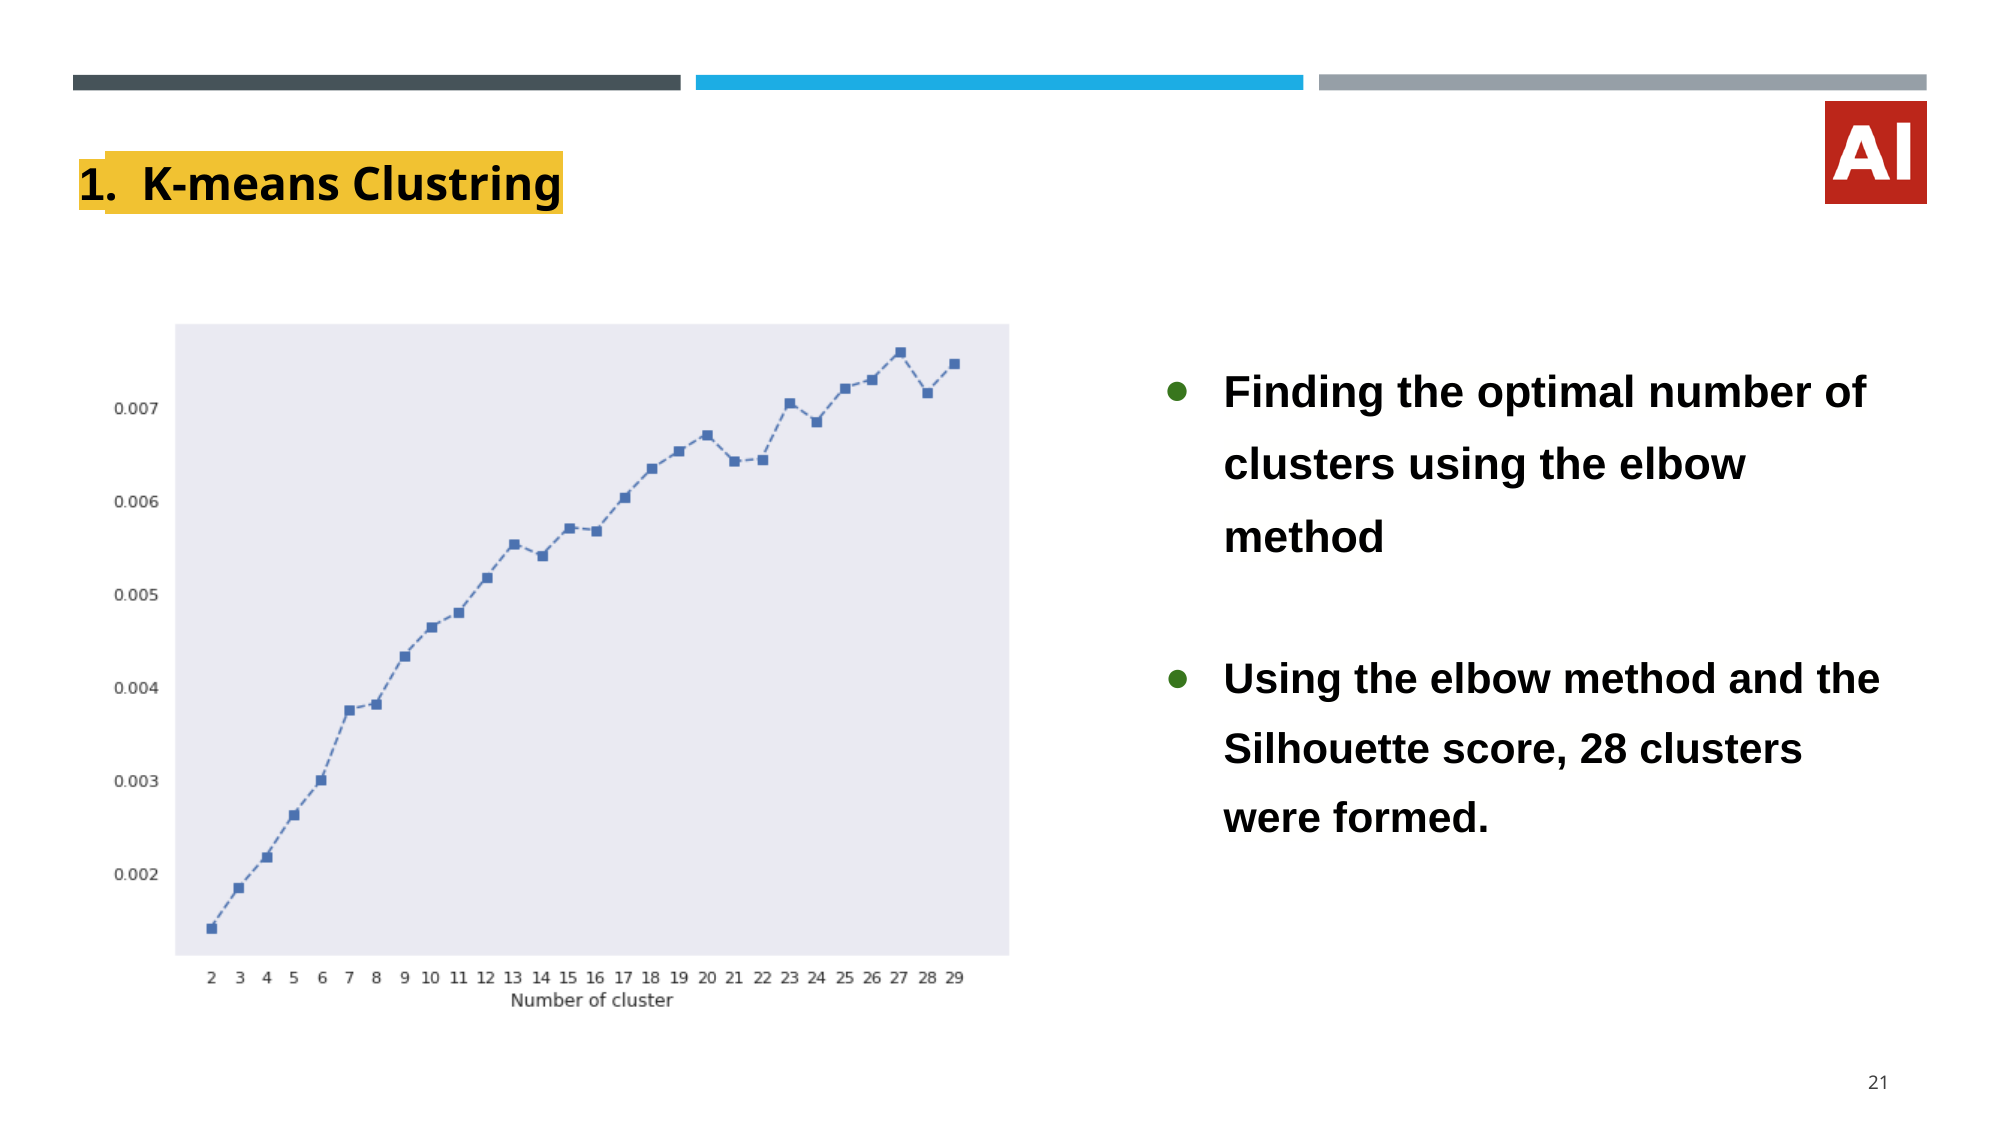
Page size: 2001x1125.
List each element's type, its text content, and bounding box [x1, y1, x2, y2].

title 1. K-means Clustring [64, 95, 1874, 217]
slide_number 21 [1732, 1053, 1905, 1114]
picture [102, 314, 1020, 1020]
title Finding the optimal number of clusters using the elbow method Using the elbow method and the Silhouette score, 28 clusters were formed. [1133, 248, 1905, 921]
picture [1874, 101, 1927, 204]
